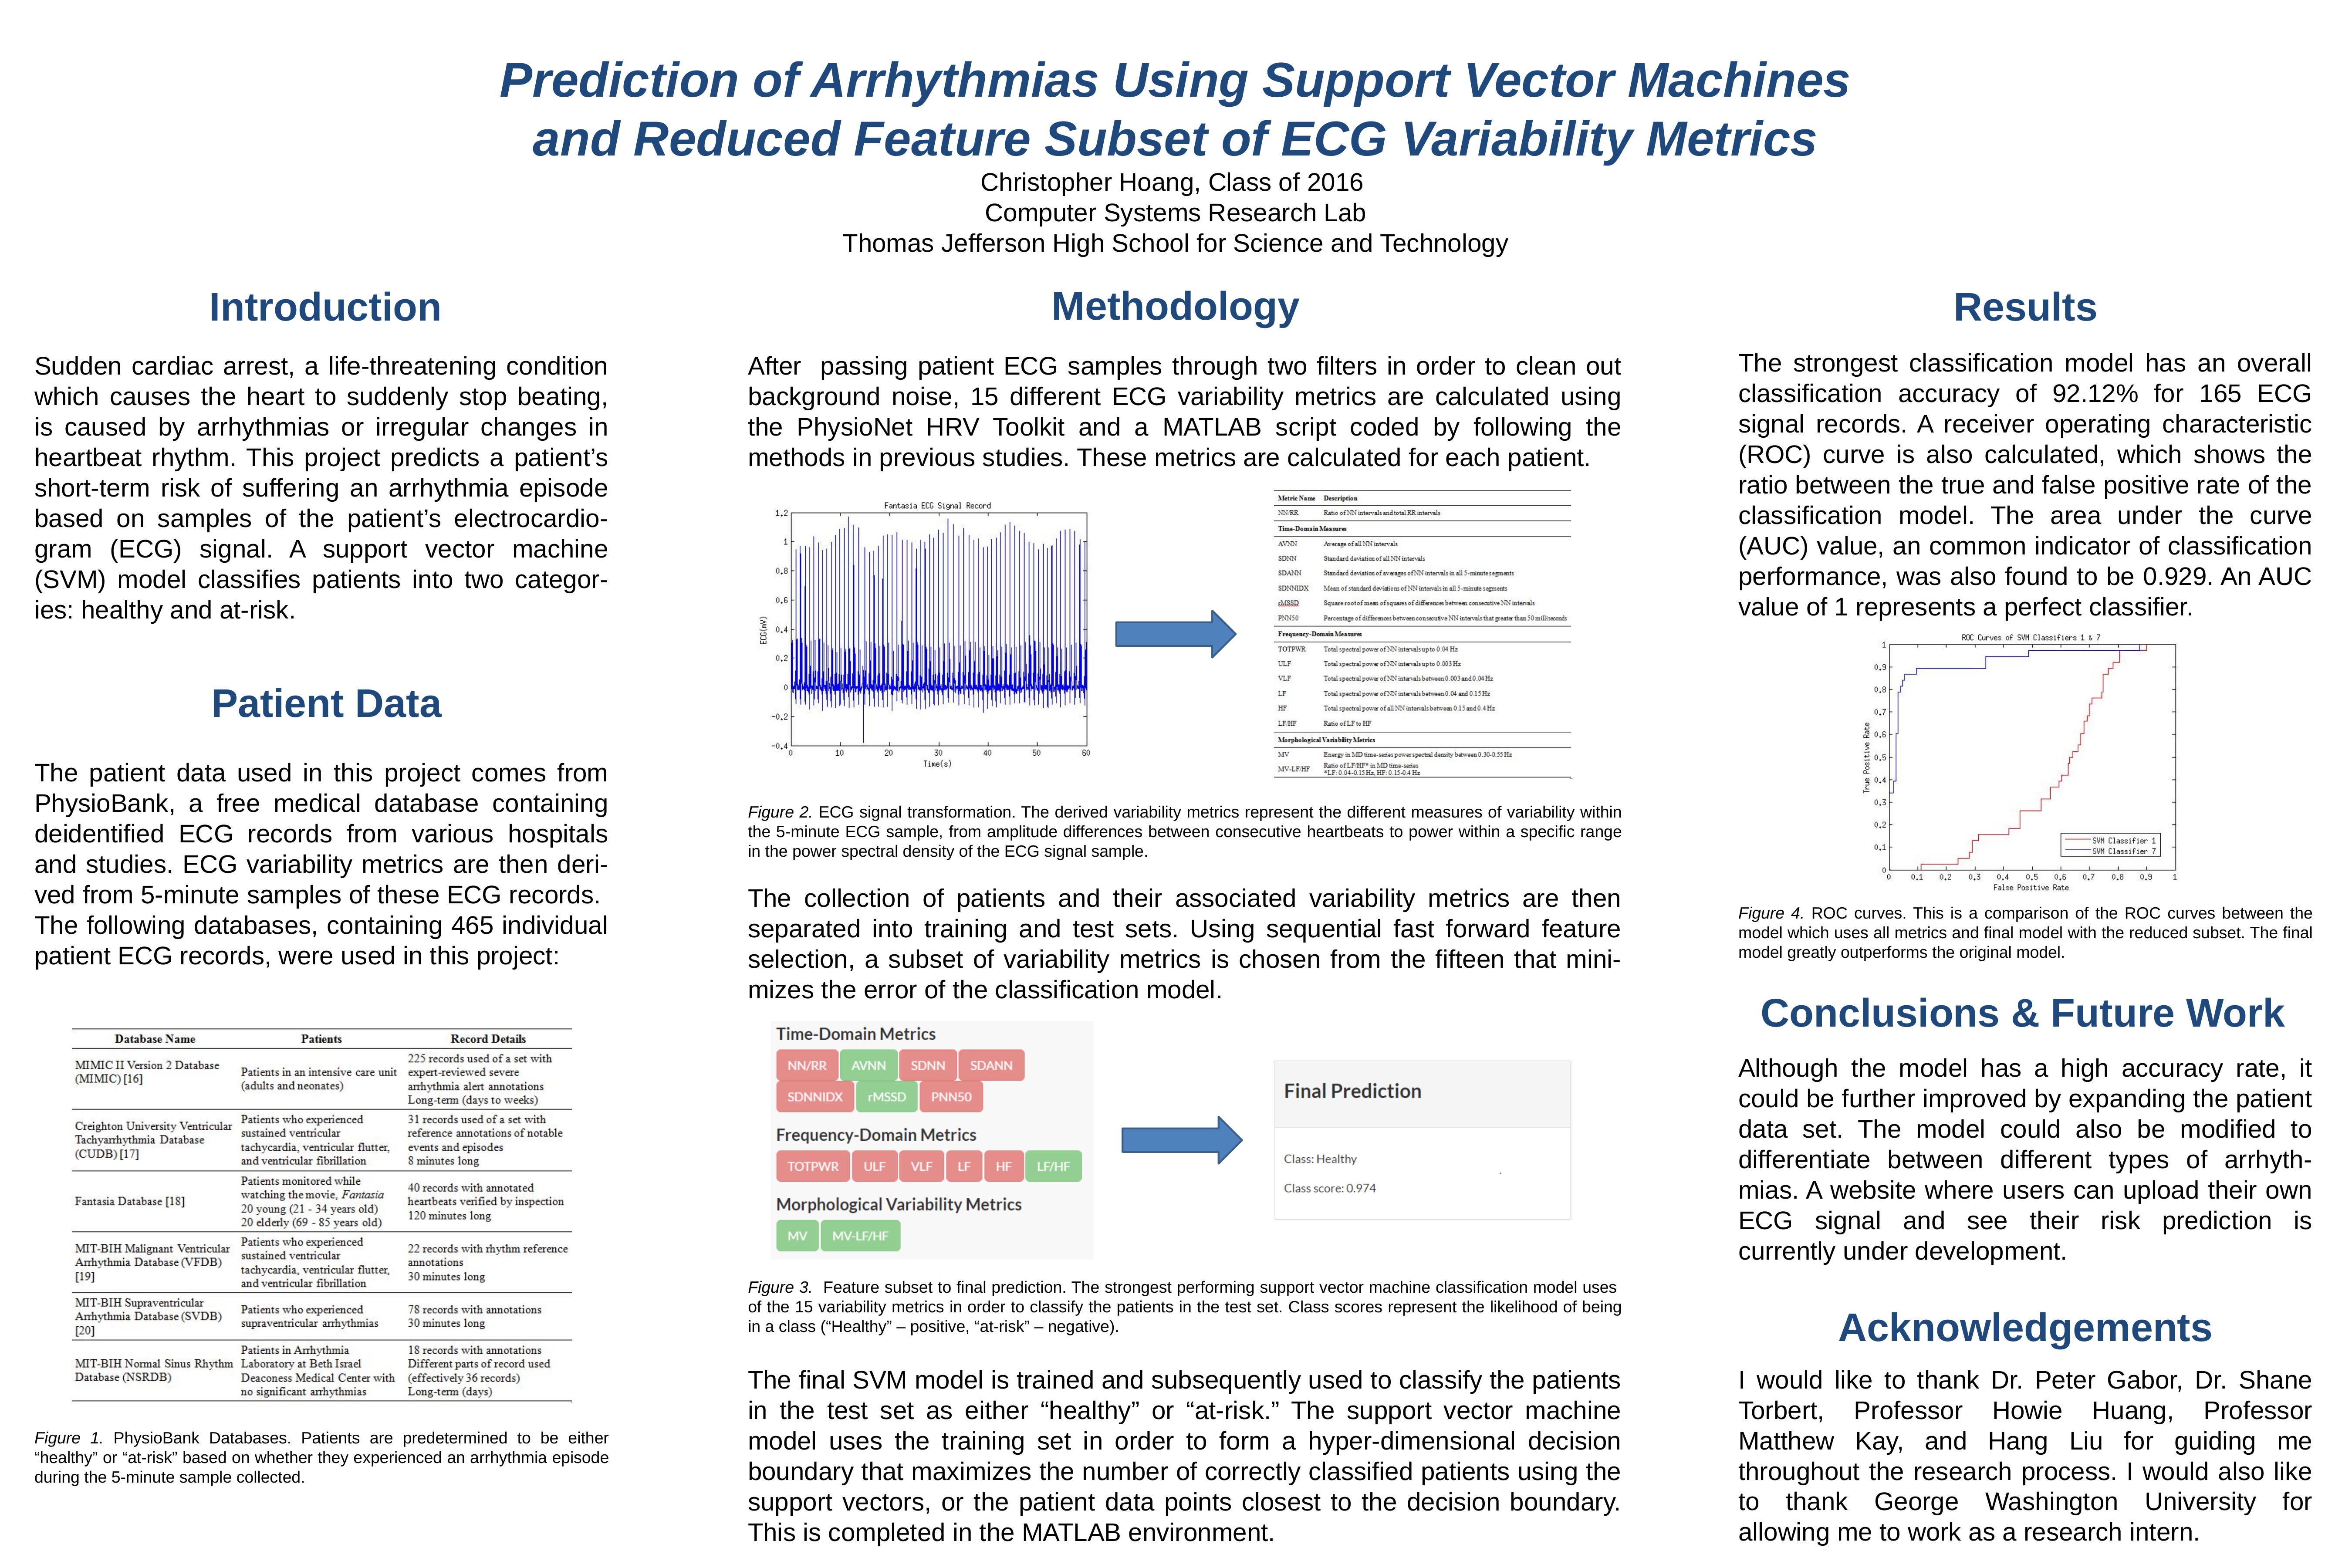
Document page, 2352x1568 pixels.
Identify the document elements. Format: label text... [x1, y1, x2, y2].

text_box Acknowledgements [1699, 1284, 2352, 1367]
text_box Figure 3. Feature subset to final prediction. The strongest performing support vector machine classification model uses of the 15 variability metrics in order to classify the patients in the test set. Class scores represent the likelihood of being in a class (“Healthy” – positive, “at-risk” – negative). [741, 1274, 1629, 1358]
picture [1841, 623, 2210, 901]
text_box Patient Data [0, 659, 653, 743]
text_box Figure 2. ECG signal transformation. The derived variability metrics represent the different measures of variability within the 5-minute ECG sample, from amplitude differences between consecutive heartbeats to power within a specific range in the power spectral density of the ECG signal sample. [741, 798, 1629, 882]
picture [71, 1027, 572, 1403]
picture [770, 1021, 1094, 1260]
text_box Methodology [849, 263, 1503, 346]
text_box Introduction [0, 305, 653, 346]
picture [741, 491, 1123, 777]
picture [1274, 489, 1572, 779]
picture [1274, 1060, 1572, 1220]
text_box I would like to thank Dr. Peter Gabor, Dr. Shane Torbert, Professor Howie Huang, Professor Matthew Kay, and Hang Liu for guiding me throughout the research process. I would also like to thank George Washington University for allowing me to work as a research intern. [1732, 1360, 2320, 1551]
text_box The final SVM model is trained and subsequently used to classify the patients in the test set as either “healthy” or “at-risk.” The support vector machine model uses the training set in order to form a hyper-dimensional decision boundary that maximizes the number of correctly classified patients using the support vectors, or the patient data points closest to the decision boundary. This is completed in the MATLAB environment. [741, 1360, 1629, 1568]
text_box Figure 1. PhysioBank Databases. Patients are predetermined to be either “healthy” or “at-risk” based on whether they experienced an arrhythmia episode during the 5-minute sample collected. [28, 1424, 616, 1508]
text_box [1122, 1115, 1243, 1165]
text_box The collection of patients and their associated variability metrics are then separated into training and test sets. Using sequential fast forward feature selection, a subset of variability metrics is chosen from the fifteen that mini-mizes the error of the classification model. [741, 882, 1629, 1028]
text_box Sudden cardiac arrest, a life-threatening condition which causes the heart to suddenly stop beating, is caused by arrhythmias or irregular changes in heartbeat rhythm. This project predicts a patient’s short-term risk of suffering an arrhythmia episode based on samples of the patient’s electrocardio-gram (ECG) signal. A support vector machine (SVM) model classifies patients into two categor-ies: healthy and at-risk. [28, 346, 616, 633]
text_box The strongest classification model has an overall classification accuracy of 92.12% for 165 ECG signal records. A receiver operating characteristic (ROC) curve is also calculated, which shows the ratio between the true and false positive rate of the classification model. The area under the curve (AUC) value, an common indicator of classification performance, was also found to be 0.929. An AUC value of 1 represents a perfect classifier. [1732, 343, 2320, 630]
text_box Conclusions & Future Work [1696, 969, 2350, 1052]
text_box Prediction of Arrhythmias Using Support Vector Machines and Reduced Feature Subset of ECG Variability Metrics Christopher Hoang, Class of 2016 Computer Systems Research Lab Thomas Jefferson High School for Science and Technology [0, 0, 2352, 305]
text_box After passing patient ECG samples through two filters in order to clean out background noise, 15 different ECG variability metrics are calculated using the PhysioNet HRV Toolkit and a MATLAB script coded by following the methods in previous studies. These metrics are calculated for each patient. [741, 346, 1629, 490]
text_box The patient data used in this project comes from PhysioBank, a free medical database containing deidentified ECG records from various hospitals and studies. ECG variability metrics are then deri-ved from 5-minute samples of these ECG records. The following databases, containing 465 individual patient ECG records, were used in this project: [28, 753, 616, 997]
text_box Figure 4. ROC curves. This is a comparison of the ROC curves between the model which uses all metrics and final model with the reduced subset. The final model greatly outperforms the original model. [1732, 899, 2320, 983]
text_box [1125, 609, 1237, 659]
text_box Results [1699, 264, 2352, 346]
text_box Although the model has a high accuracy rate, it could be further improved by expanding the patient data set. The model could also be modified to differentiate between different types of arrhyth-mias. A website where users can upload their own ECG signal and see their risk prediction is currently under development. [1732, 1048, 2320, 1260]
